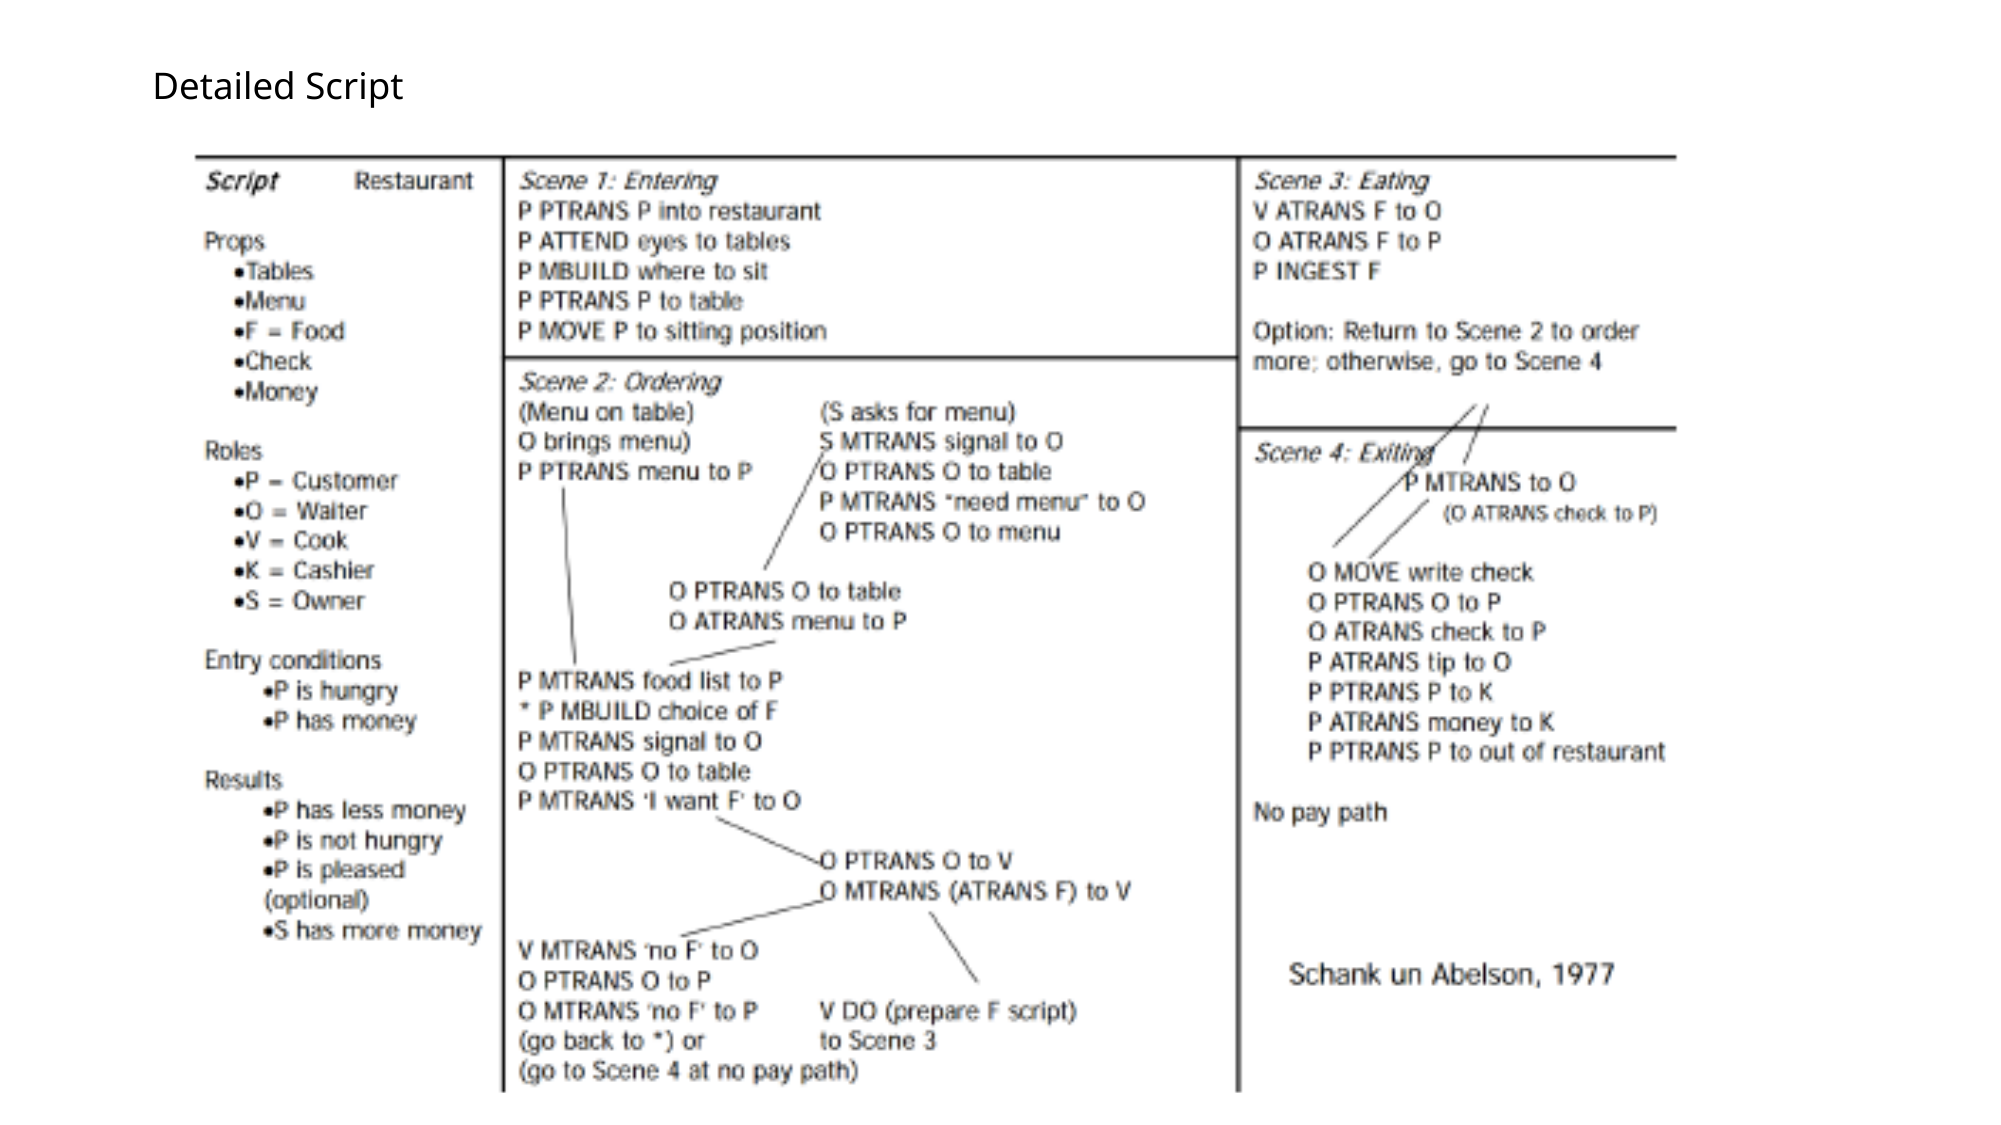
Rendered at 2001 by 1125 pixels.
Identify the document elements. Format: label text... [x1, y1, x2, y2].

picture [182, 145, 1680, 1093]
title Detailed Script [137, 59, 1863, 116]
